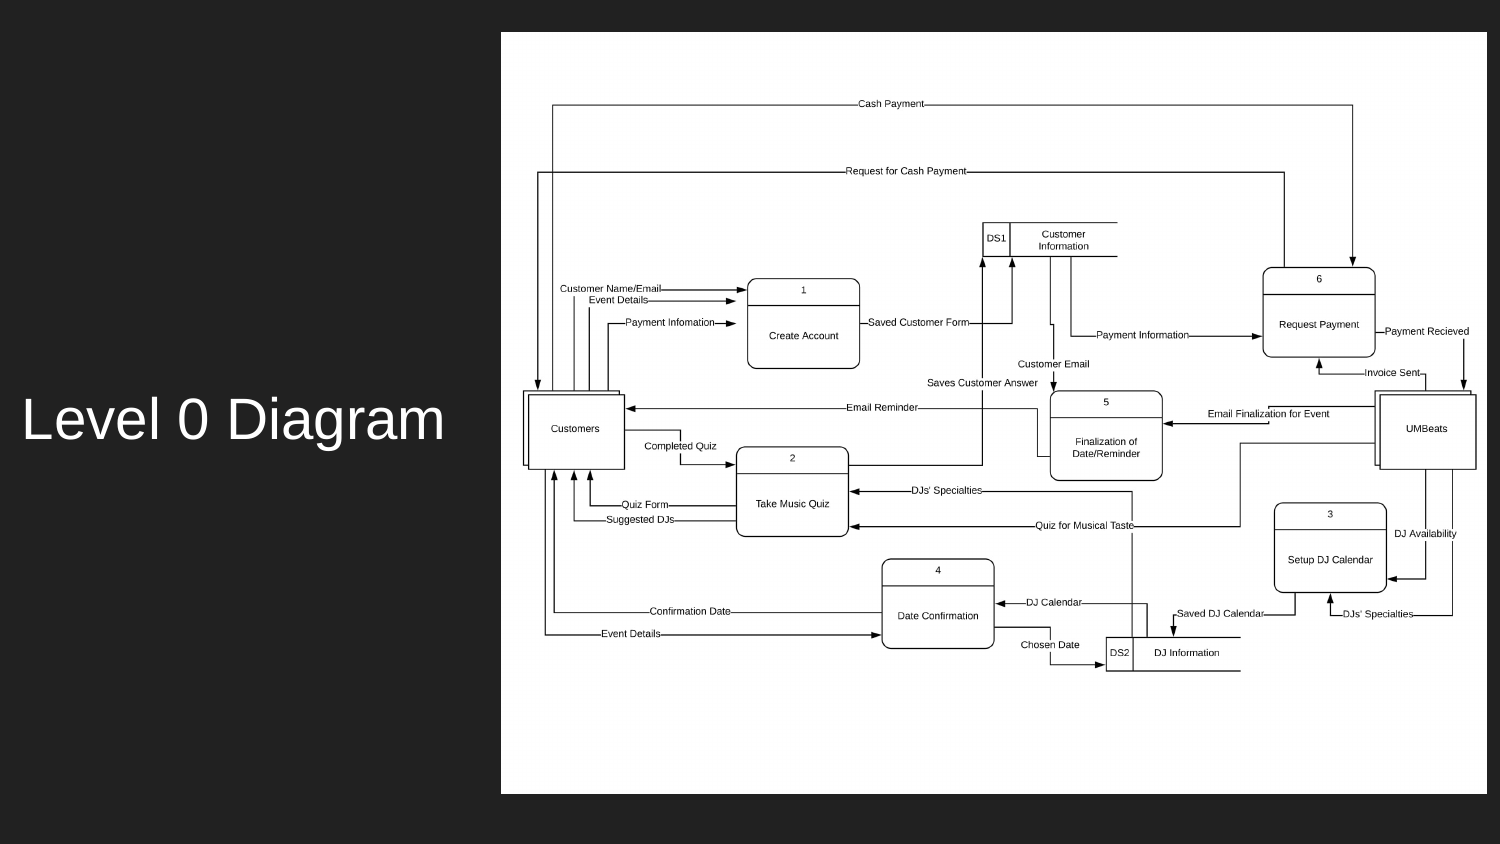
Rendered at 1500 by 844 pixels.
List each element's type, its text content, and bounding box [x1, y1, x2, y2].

title Level 0 Diagram [6, 365, 496, 460]
picture [501, 31, 1487, 794]
